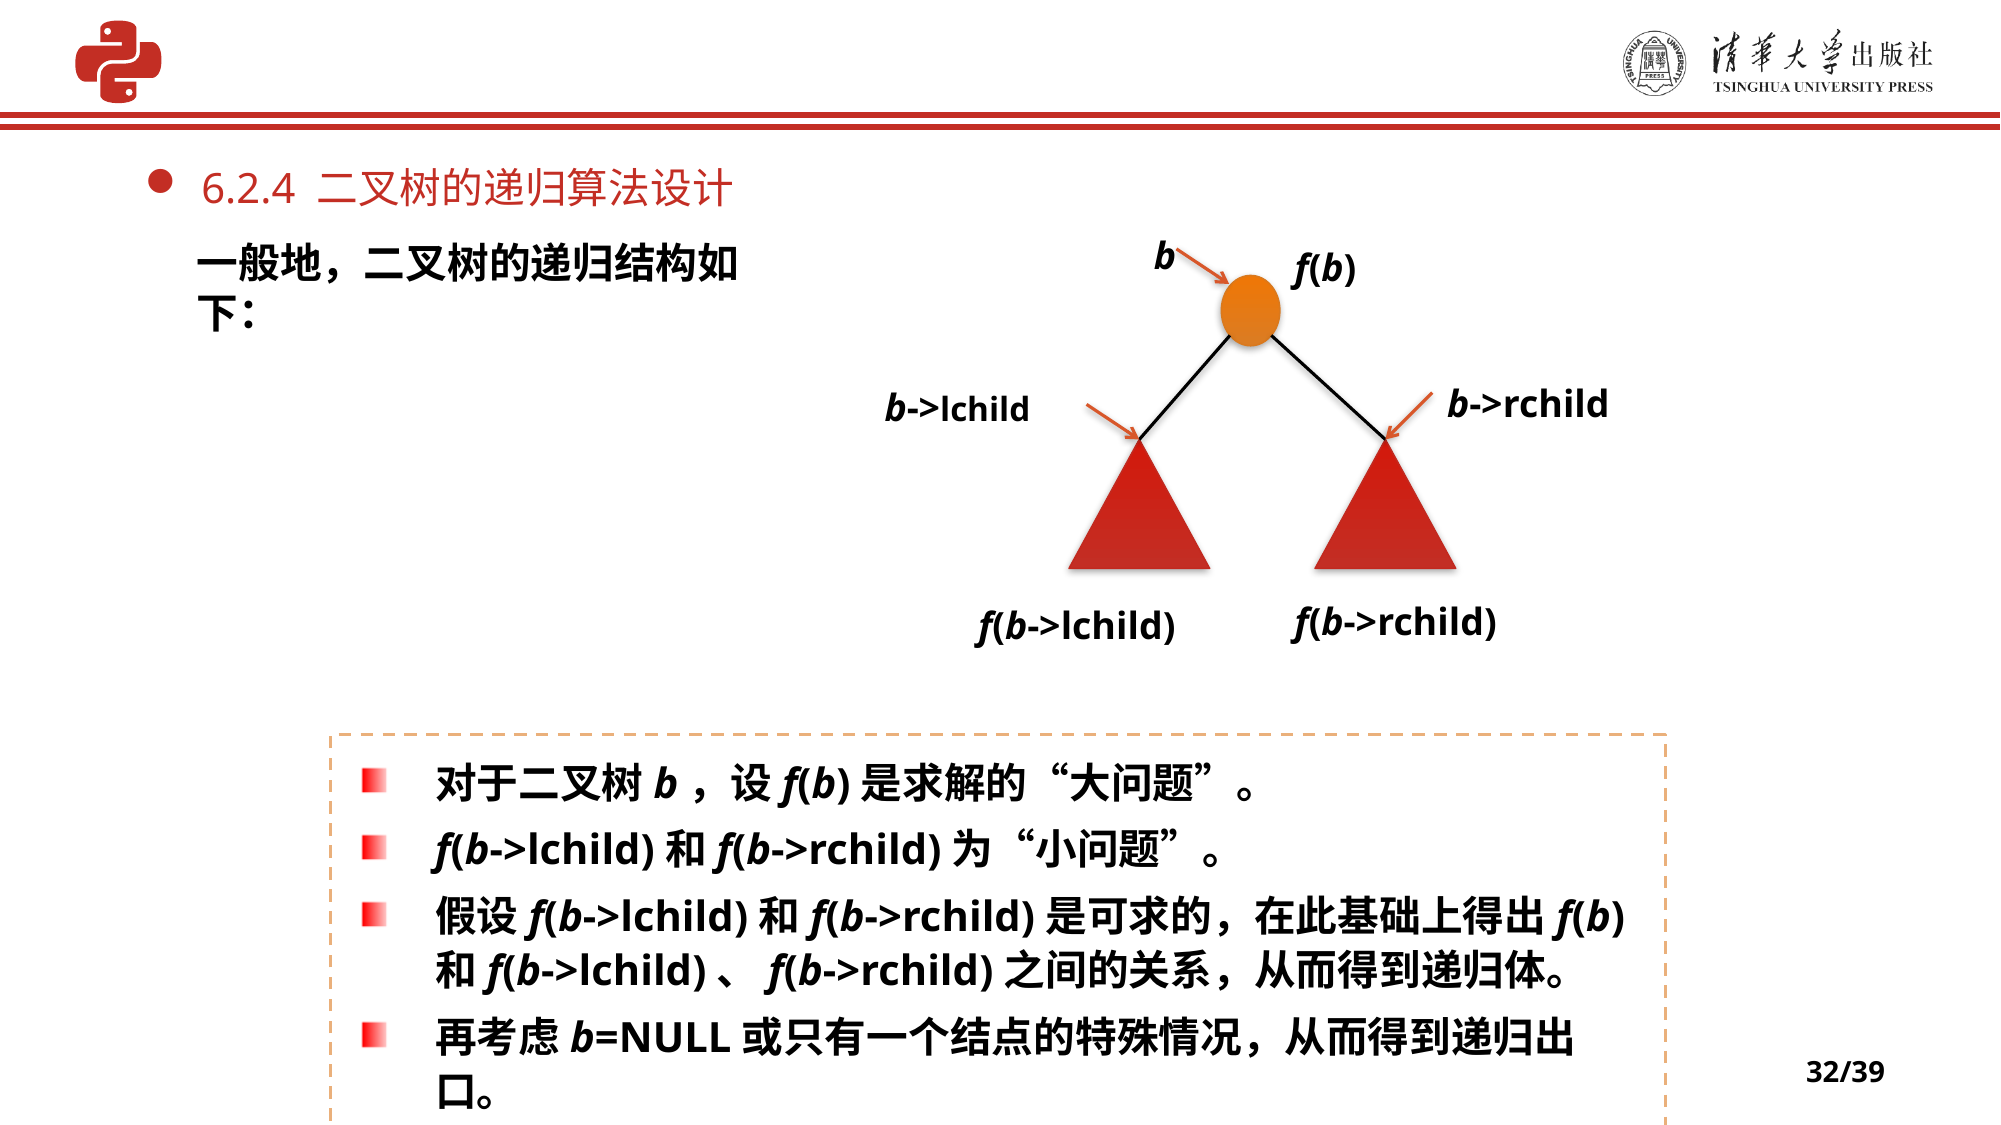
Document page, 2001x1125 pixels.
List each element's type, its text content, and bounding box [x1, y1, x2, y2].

picture [360, 900, 390, 930]
text_box 对于二叉树b，设f(b)是求解的“大问题”。 f(b->lchild)和f(b->rchild)为“小问题”。 假设f(b->lchild)和f(b->rchild)是可求的，在此基础上得出f(b)和f(b->lchild)、f(b->rchild)之间的关系，从而得到递归体。 再考虑b=NULL或只有一个结点的特殊情况，从而得到递归出口。 [328, 732, 1668, 1125]
text_box 6.2.4 二叉树的递归算法设计 [70, 154, 809, 220]
picture [360, 1020, 390, 1051]
picture [360, 766, 390, 796]
picture [360, 833, 390, 863]
slide_number 32/39 [1433, 1042, 1900, 1103]
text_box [869, 233, 1667, 655]
text_box 一般地，二叉树的递归结构如下： [181, 229, 803, 345]
